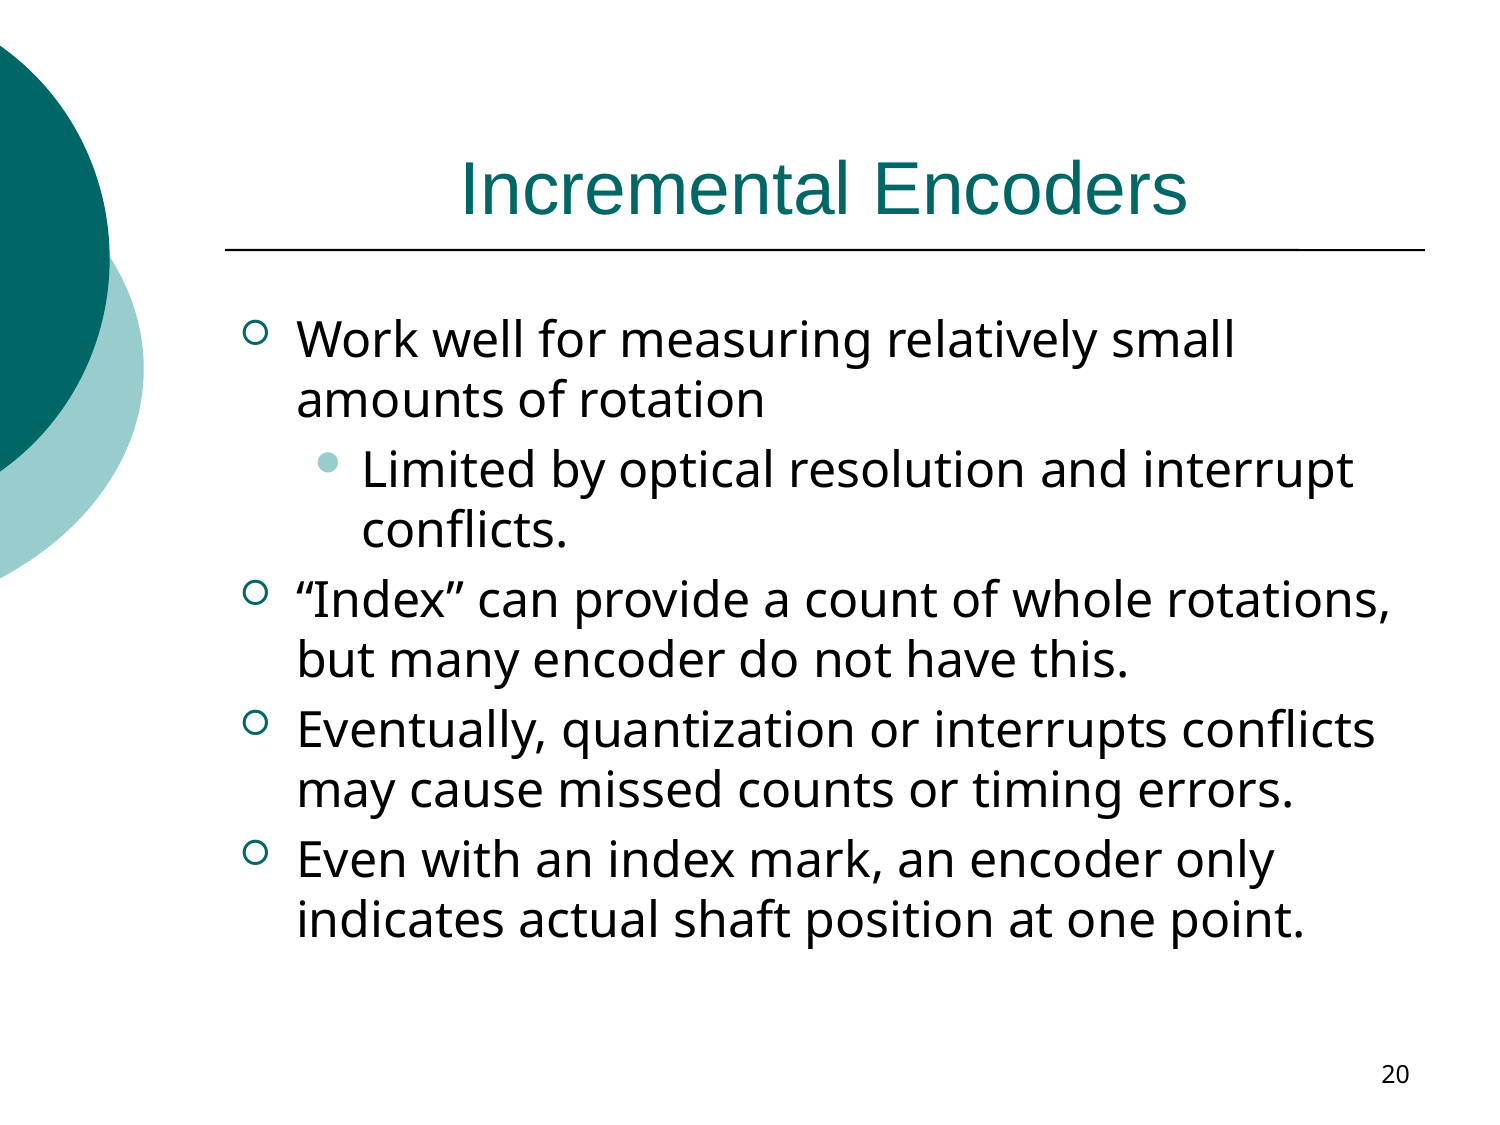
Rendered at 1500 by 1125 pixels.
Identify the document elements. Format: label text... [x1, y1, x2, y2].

title Incremental Encoders [224, 49, 1425, 238]
slide_number 20 [1074, 1024, 1426, 1101]
list Work well for measuring relatively small amounts of rotation Limited by optical resolution and interrupt conflicts. “Index” can provide a count of whole rotations, but many encoder do not have this. Eventually, quantization or interrupts conflicts may cause missed counts or timing errors. Even with an index mark, an encoder only indicates actual shaft position at one point. [224, 299, 1425, 1088]
